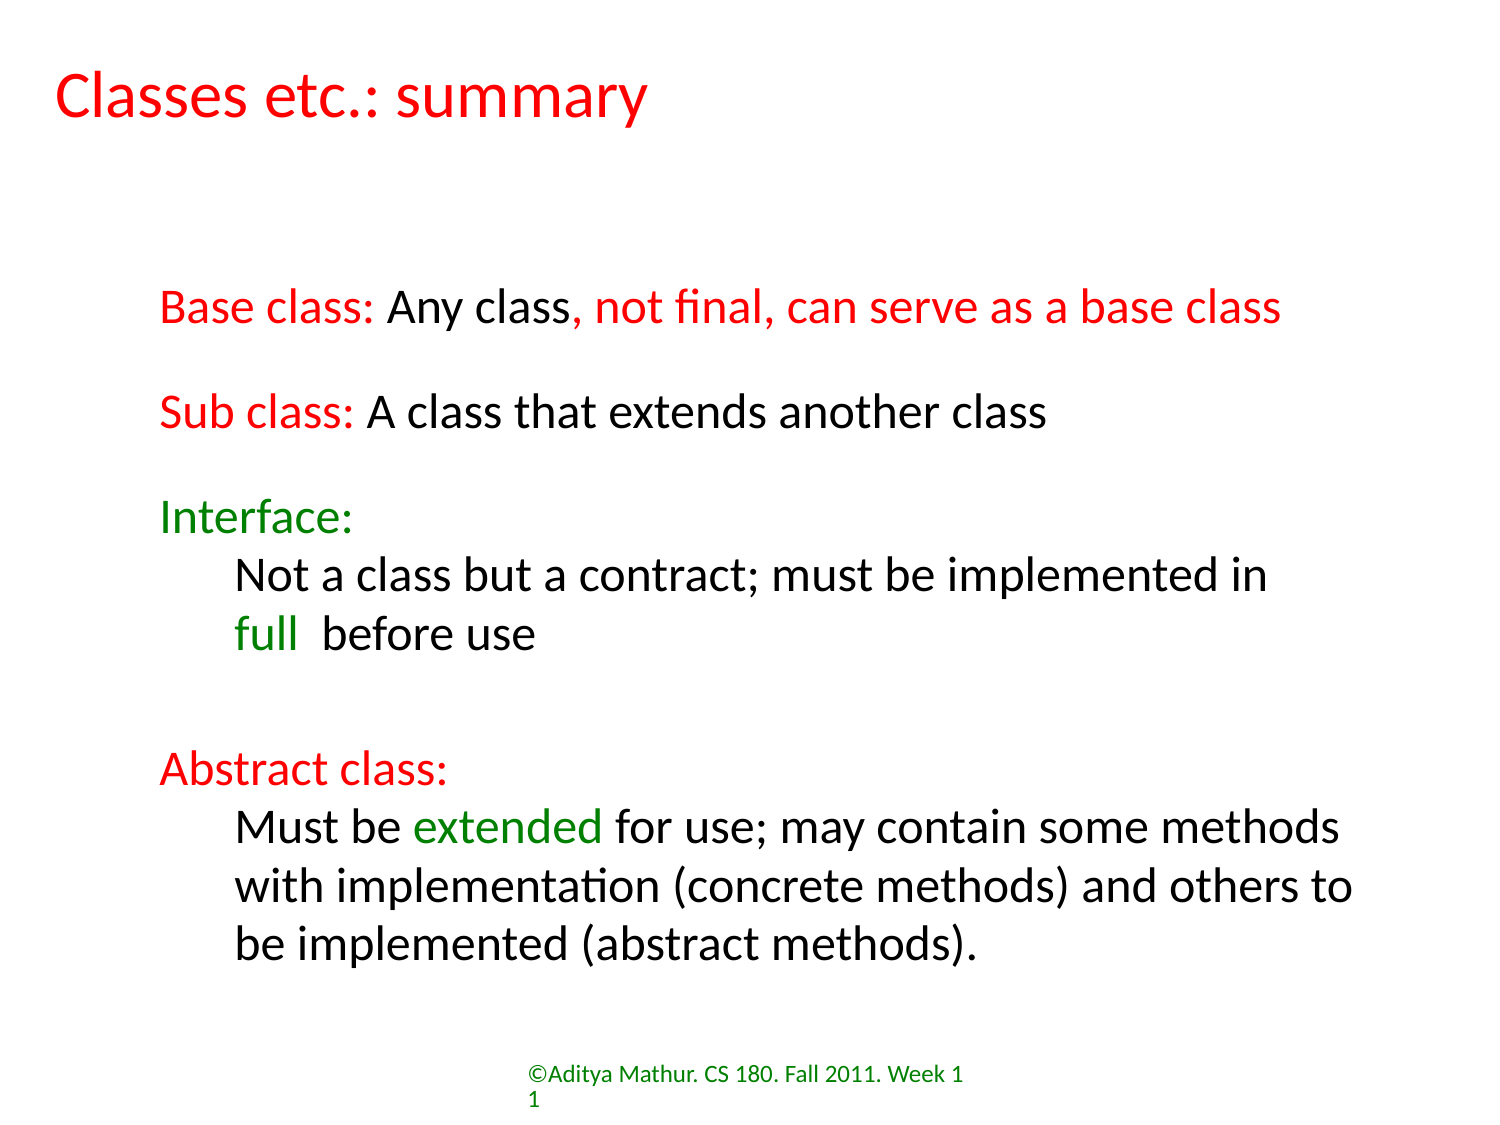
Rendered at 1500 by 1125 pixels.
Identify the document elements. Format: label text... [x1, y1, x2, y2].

text_box Base class: Any class, not final, can serve as a base class [144, 267, 1393, 341]
title Classes etc.: summary [40, 43, 1228, 145]
text_box Sub class: A class that extends another class [144, 372, 1369, 446]
footer ©Aditya Mathur. CS 180. Fall 2011. Week 11 [512, 1042, 988, 1103]
text_box Abstract class: Must be extended for use; may contain some methods with implementation (concrete methods) and others to be implemented (abstract methods). [144, 729, 1393, 978]
text_box Interface: Not a class but a contract; must be implemented in full before use [144, 477, 1304, 668]
